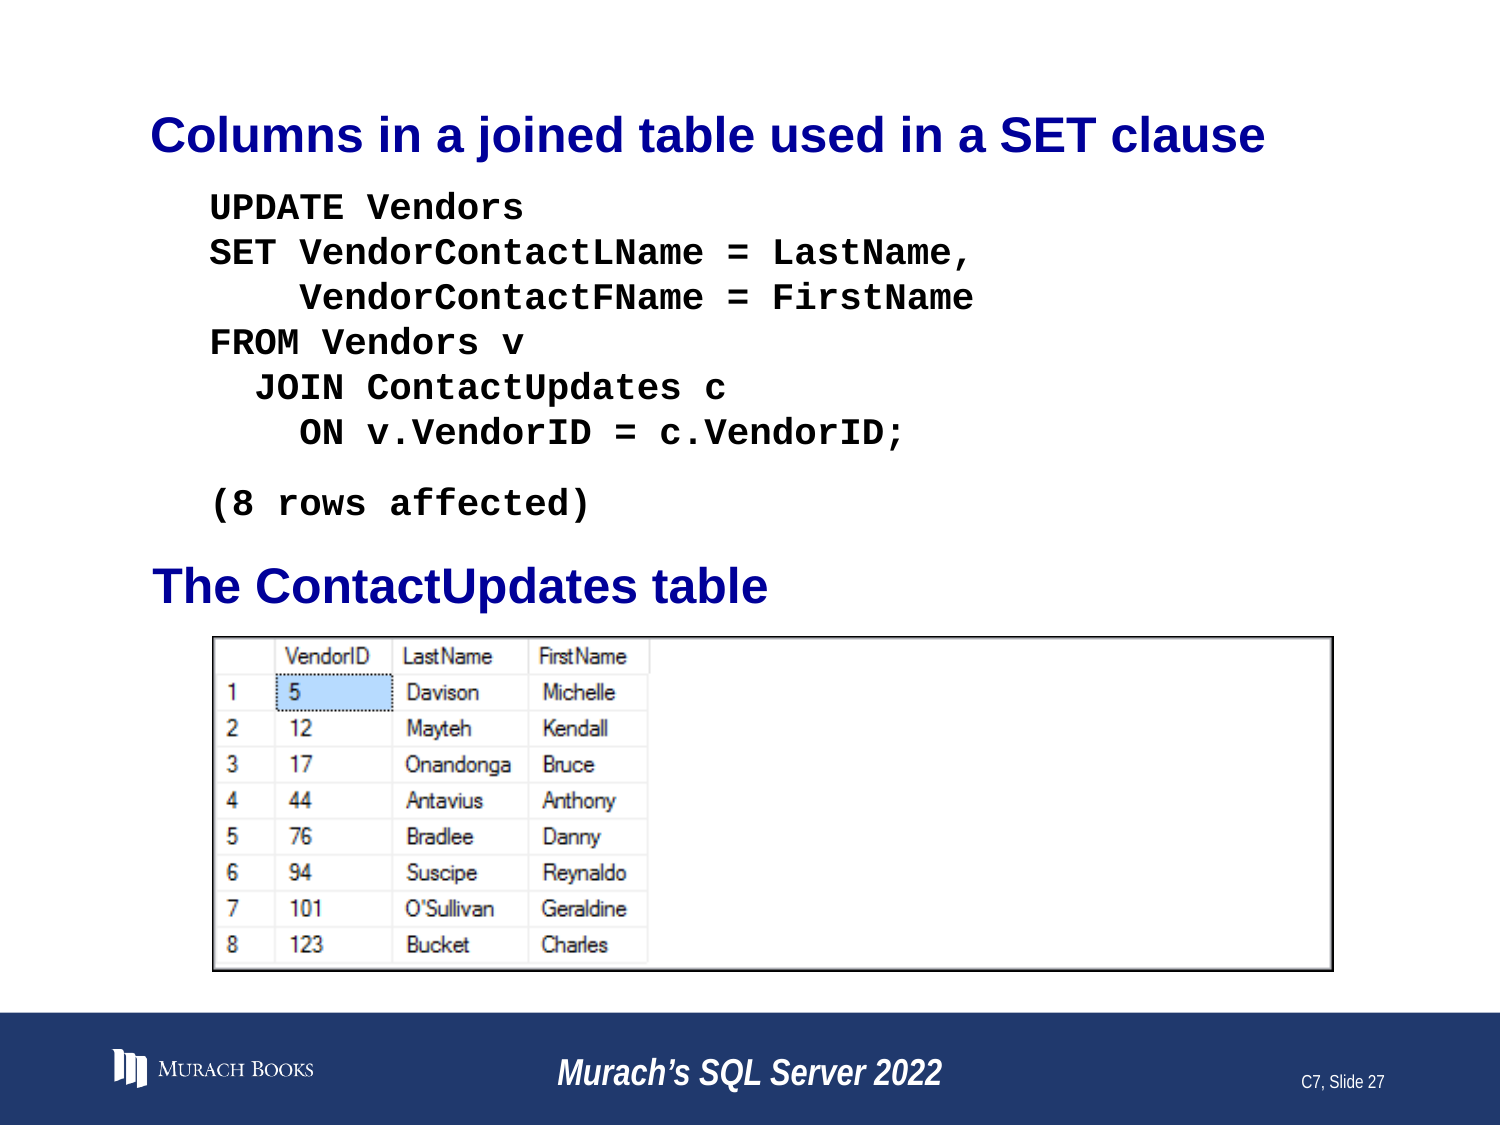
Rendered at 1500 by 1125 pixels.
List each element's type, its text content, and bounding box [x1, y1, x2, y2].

list UPDATE Vendors SET VendorContactLName = LastName, VendorContactFName = FirstName FROM Vendors v JOIN ContactUpdates c ON v.VendorID = c.VendorID; (8 rows affected) The ContactUpdates table [137, 174, 1350, 625]
slide_number Murach’s SQL Server 2022 [450, 1025, 1050, 1100]
picture [212, 636, 1334, 972]
slide_number C7, Slide 27 [1087, 1025, 1400, 1100]
footer [12, 1025, 450, 1100]
title Columns in a joined table used in a SET clause [150, 102, 1350, 164]
